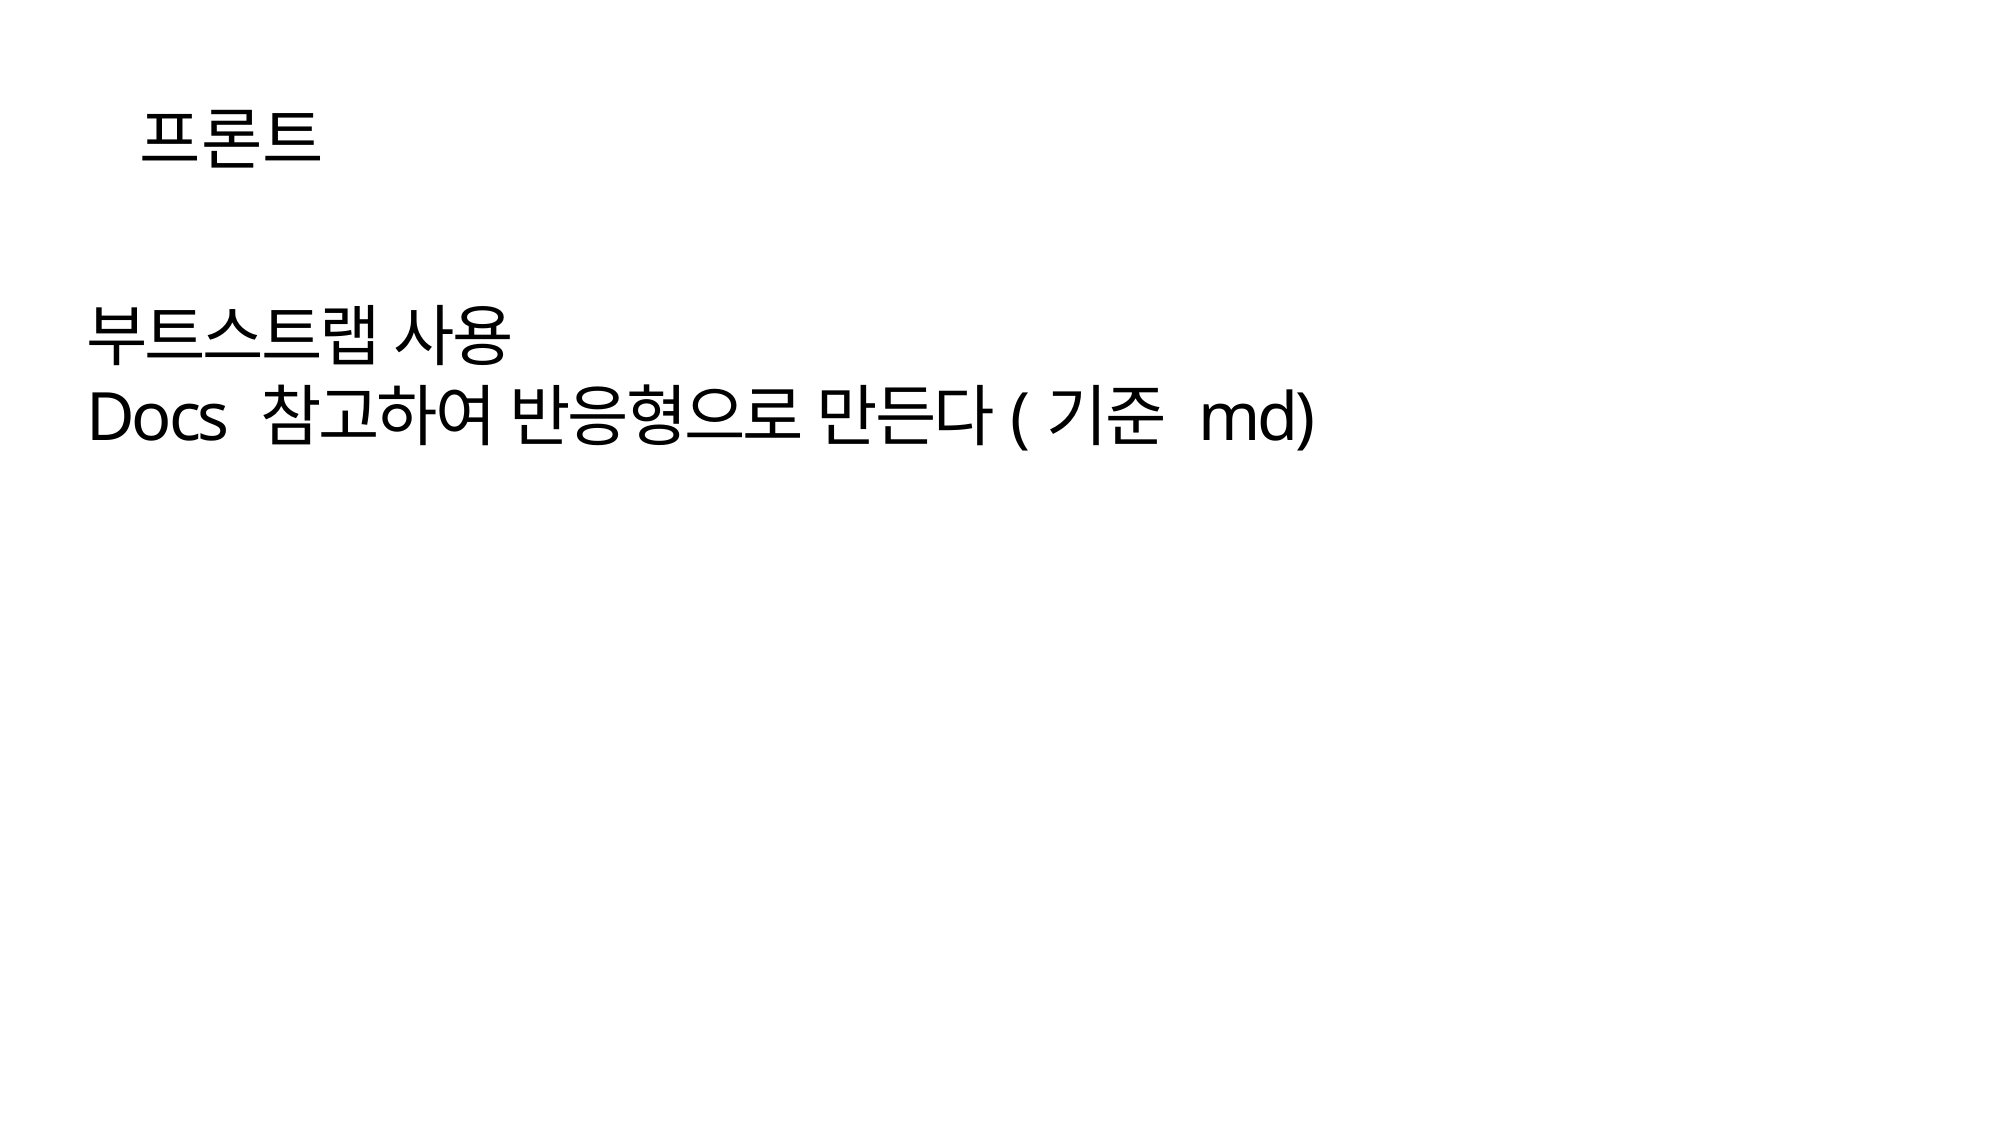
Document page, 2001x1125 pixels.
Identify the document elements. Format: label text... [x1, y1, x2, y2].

text_box 프론트 [124, 89, 876, 185]
text_box 부트스트랩 사용 Docs 참고하여 반응형으로 만든다(기준 md) [71, 286, 1884, 462]
